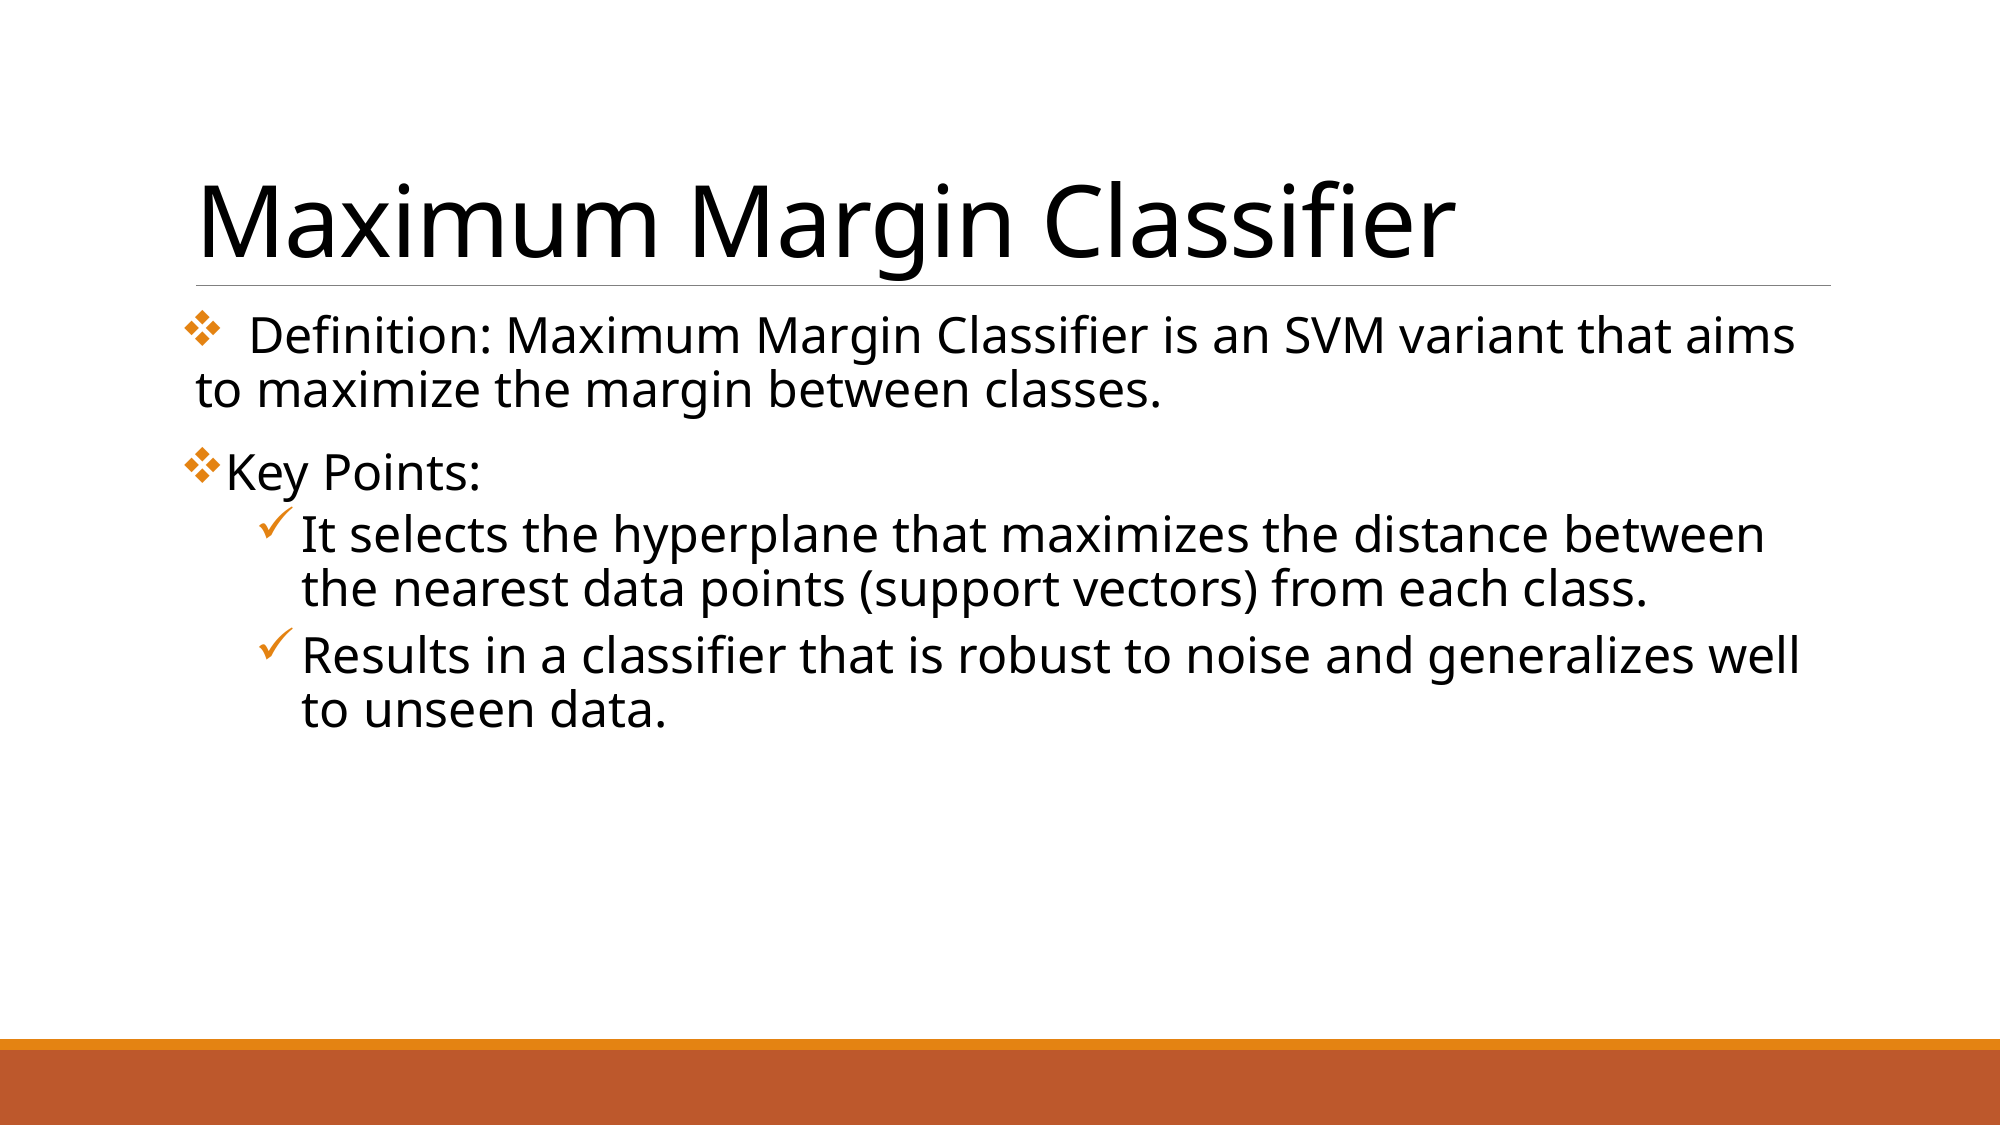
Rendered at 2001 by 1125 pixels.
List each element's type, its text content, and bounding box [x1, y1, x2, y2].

list Definition: Maximum Margin Classifier is an SVM variant that aims to maximize the margin between classes. Key Points: It selects the hyperplane that maximizes the distance between the nearest data points (support vectors) from each class. Results in a classifier that is robust to noise and generalizes well to unseen data. [180, 302, 1830, 963]
title Maximum Margin Classifier [180, 47, 1830, 285]
